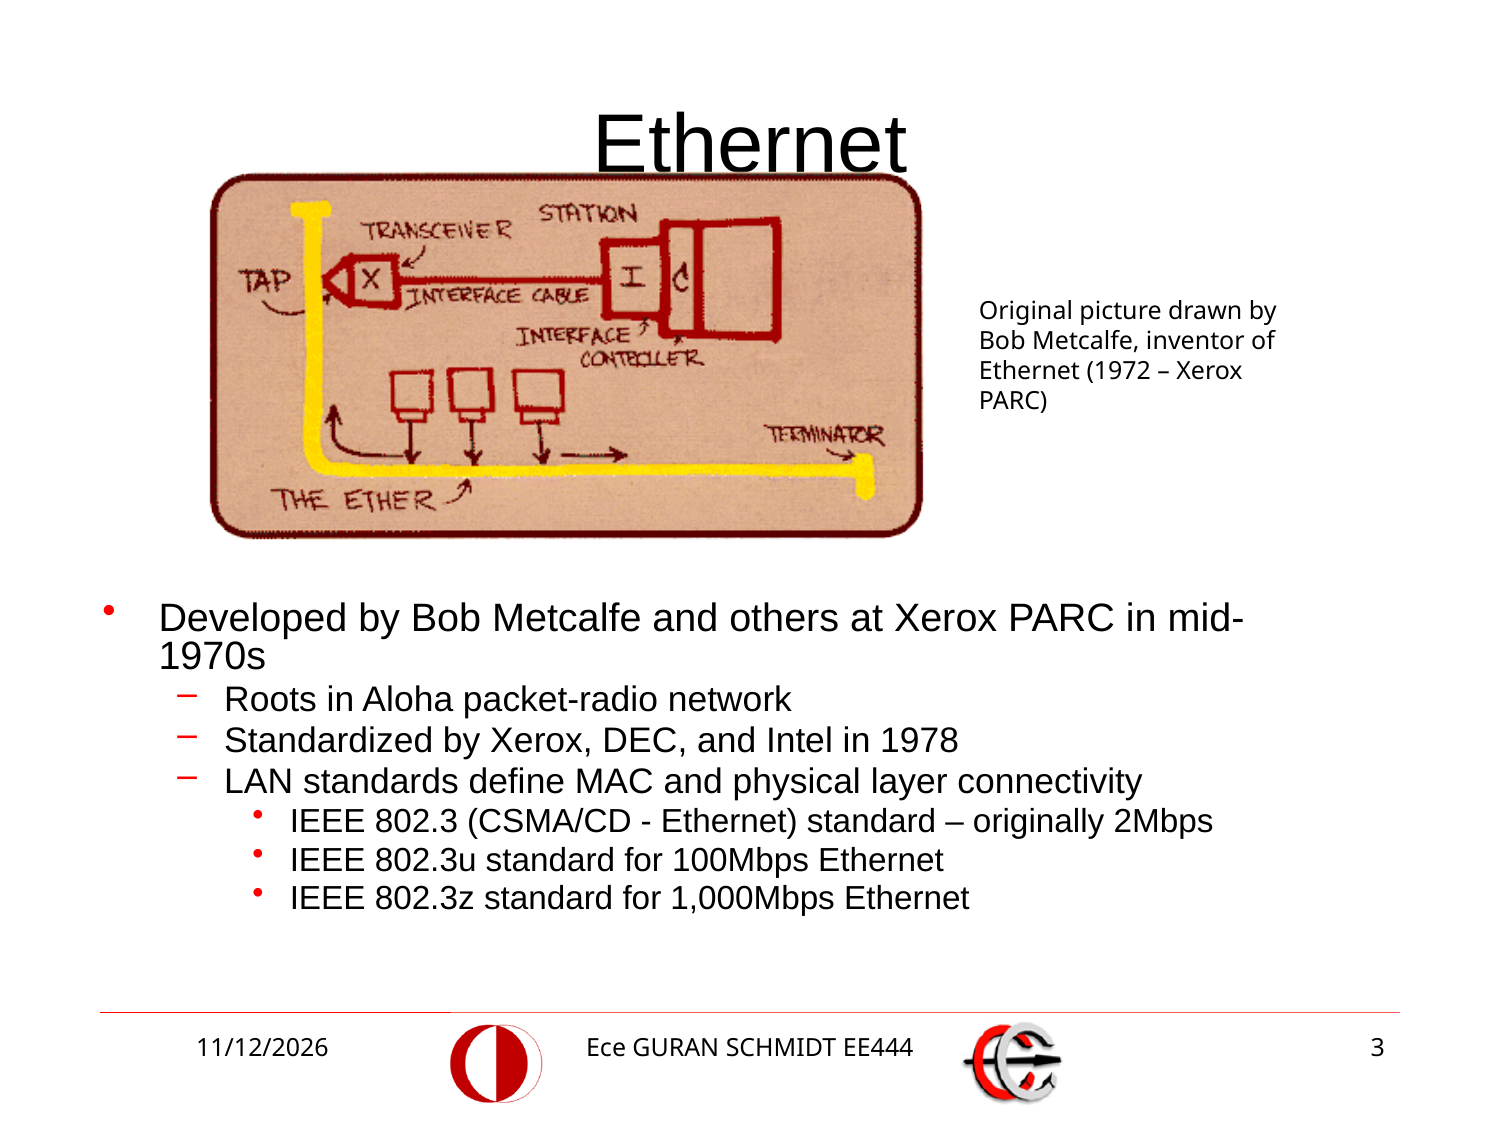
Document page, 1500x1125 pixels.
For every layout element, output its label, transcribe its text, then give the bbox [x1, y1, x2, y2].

footer Ece GURAN SCHMIDT EE444 [512, 1024, 988, 1103]
slide_number 3 [1074, 1024, 1401, 1103]
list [202, 166, 929, 547]
title Ethernet [75, 45, 1425, 233]
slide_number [99, 1024, 426, 1103]
text_box Original picture drawn by Bob Metcalfe, inventor of Ethernet (1972 – Xerox PARC) [964, 287, 1327, 422]
picture [950, 1019, 1068, 1106]
list Developed by Bob Metcalfe and others at Xerox PARC in mid-1970s Roots in Aloha packet-radio network Standardized by Xerox, DEC, and Intel in 1978 LAN standards define MAC and physical layer connectivity IEEE 802.3 (CSMA/CD - Ethernet) standard – originally 2Mbps IEEE 802.3u standard for 100Mbps Ethernet IEEE 802.3z standard for 1,000Mbps Ethernet [87, 593, 1364, 925]
picture [448, 1023, 543, 1103]
